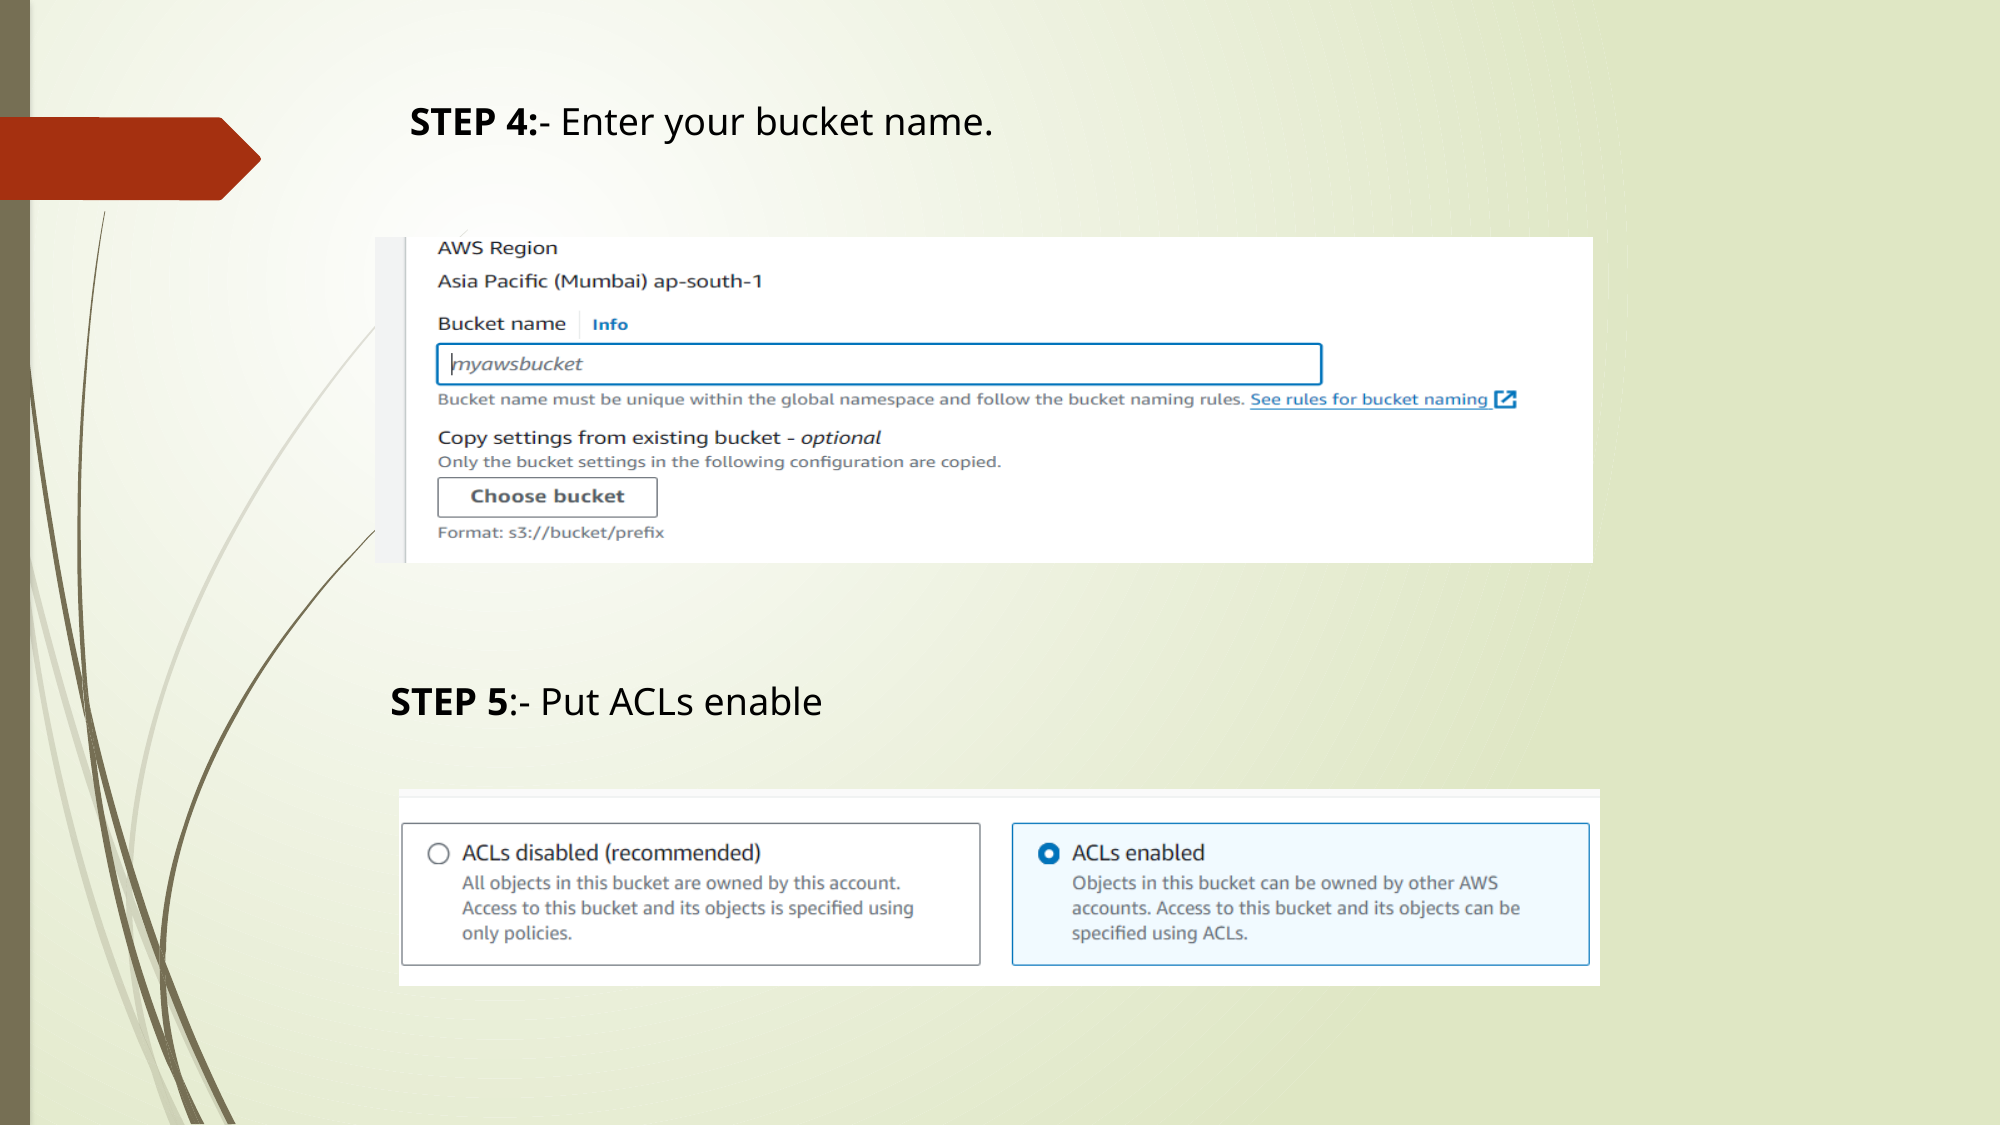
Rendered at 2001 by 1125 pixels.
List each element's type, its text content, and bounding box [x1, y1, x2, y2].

picture [375, 237, 1593, 563]
picture [399, 789, 1601, 986]
text_box STEP 5:- Put ACLs enable [375, 670, 1815, 731]
text_box STEP 4:- Enter your bucket name. [395, 90, 1834, 150]
